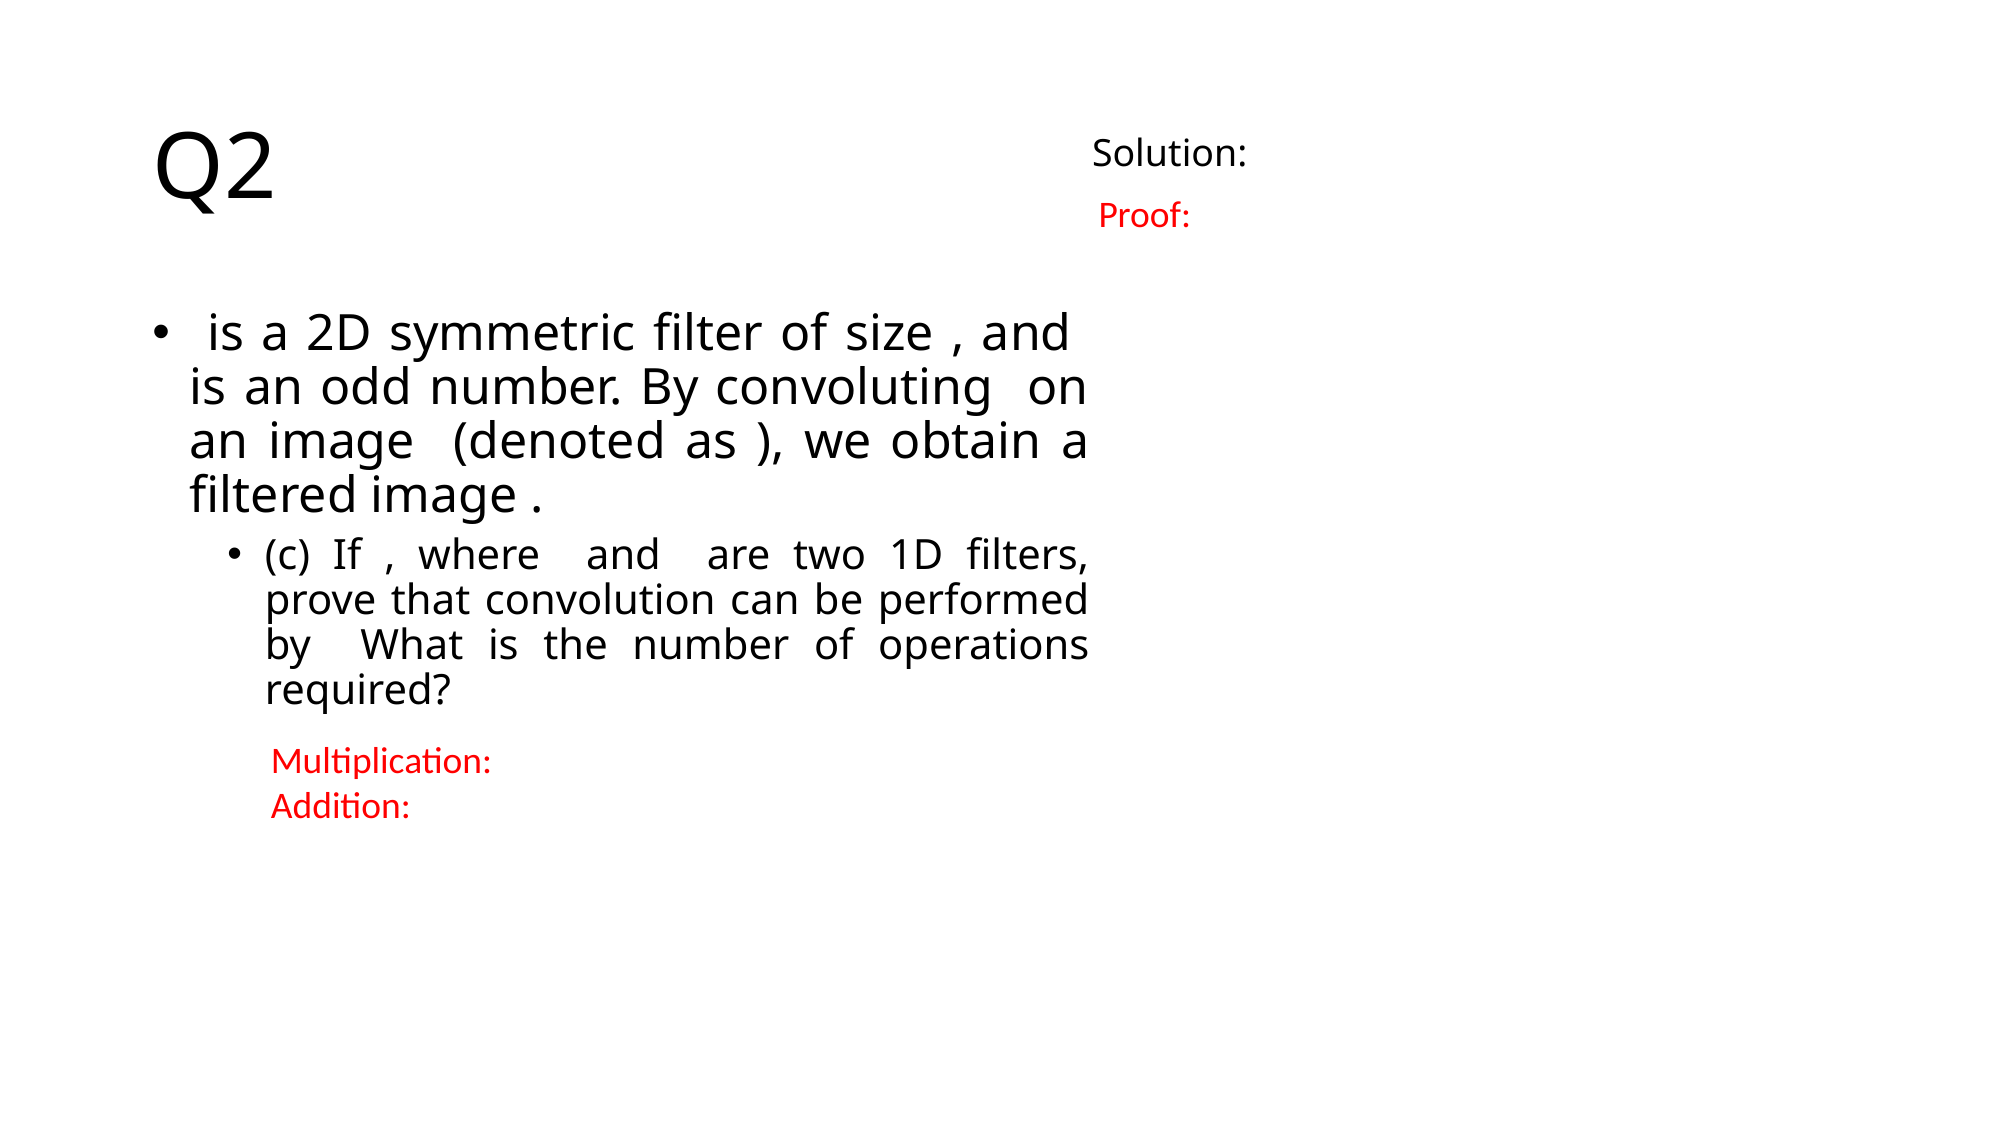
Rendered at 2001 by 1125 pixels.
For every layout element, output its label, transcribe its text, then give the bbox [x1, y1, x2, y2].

text_box Solution: [1077, 122, 1263, 182]
title Q2 [137, 59, 1863, 278]
